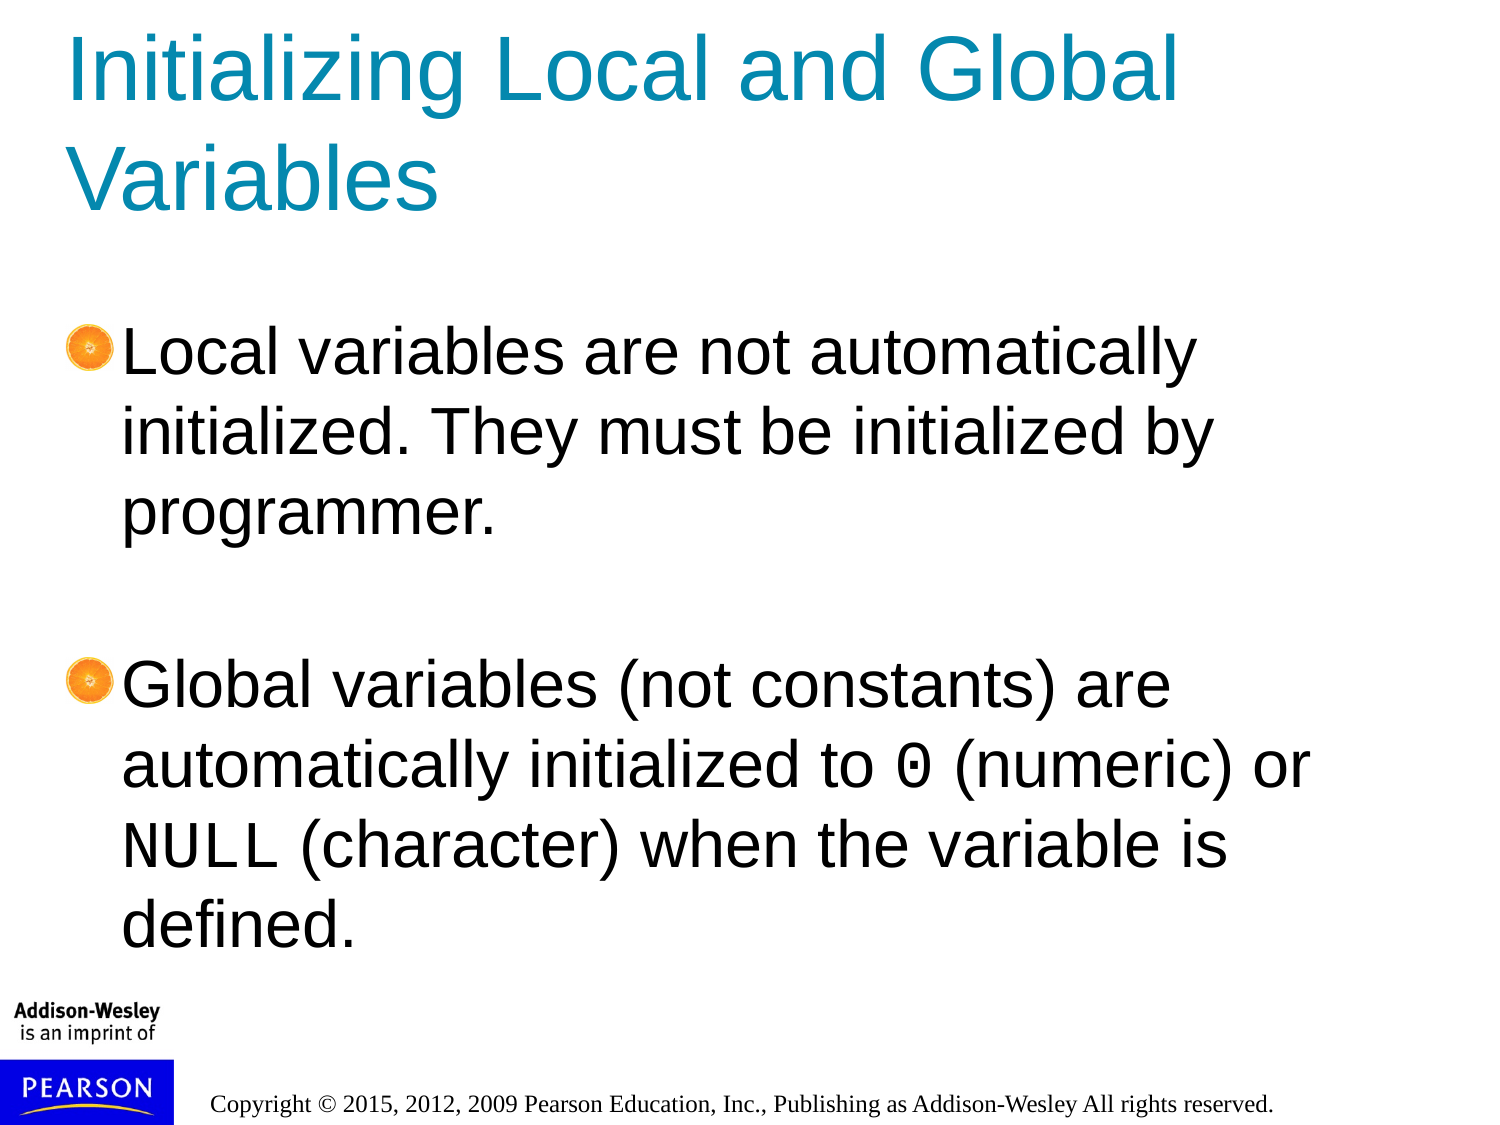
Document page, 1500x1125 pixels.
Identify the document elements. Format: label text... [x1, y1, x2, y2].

picture [65, 324, 114, 371]
picture [0, 994, 174, 1125]
title Initializing Local and Global Variables [50, 24, 1400, 213]
picture [65, 657, 114, 704]
list Local variables are not automatically initialized. They must be initialized by programmer. Global variables (not constants) are automatically initialized to 0 (numeric) or NULL (character) when the variable is defined. [50, 299, 1400, 1043]
